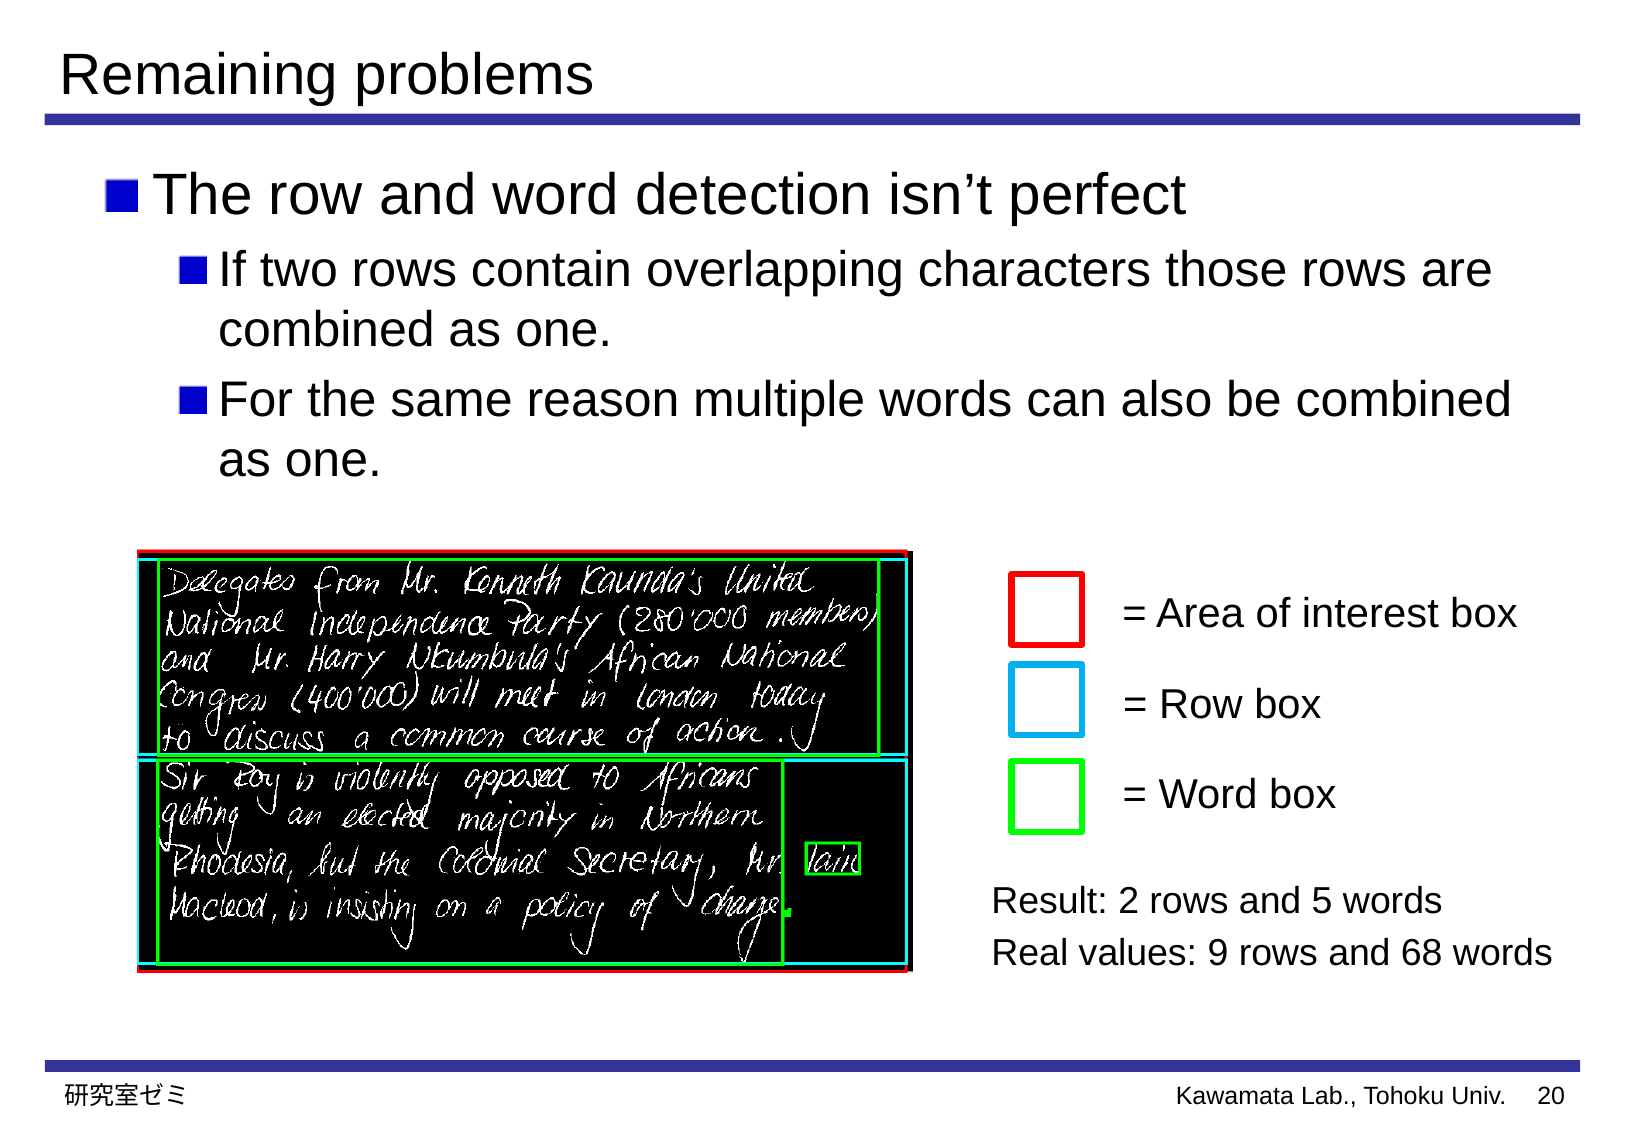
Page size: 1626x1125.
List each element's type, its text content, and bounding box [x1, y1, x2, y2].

text_box [1009, 572, 1084, 647]
text_box [1009, 662, 1084, 737]
text_box = Word box [1107, 759, 1401, 832]
picture [96, 170, 138, 212]
picture [171, 378, 207, 414]
list The row and word detection isn’t perfect If two rows contain overlapping characters those rows are combined as one. For the same reason multiple words can also be combined as one. [81, 148, 1544, 1035]
picture [136, 544, 915, 975]
text_box = Row box [1108, 669, 1337, 734]
text_box Result: 2 rows and 5 words Real values: 9 rows and 68 words [976, 868, 1581, 981]
title Remaining problems [44, 28, 1566, 114]
text_box [1009, 759, 1084, 834]
slide_number 19 [1506, 1071, 1581, 1118]
footer 研究室ゼミ [49, 1071, 1160, 1118]
text_box = Area of interest box [1107, 578, 1533, 644]
picture [171, 248, 207, 284]
